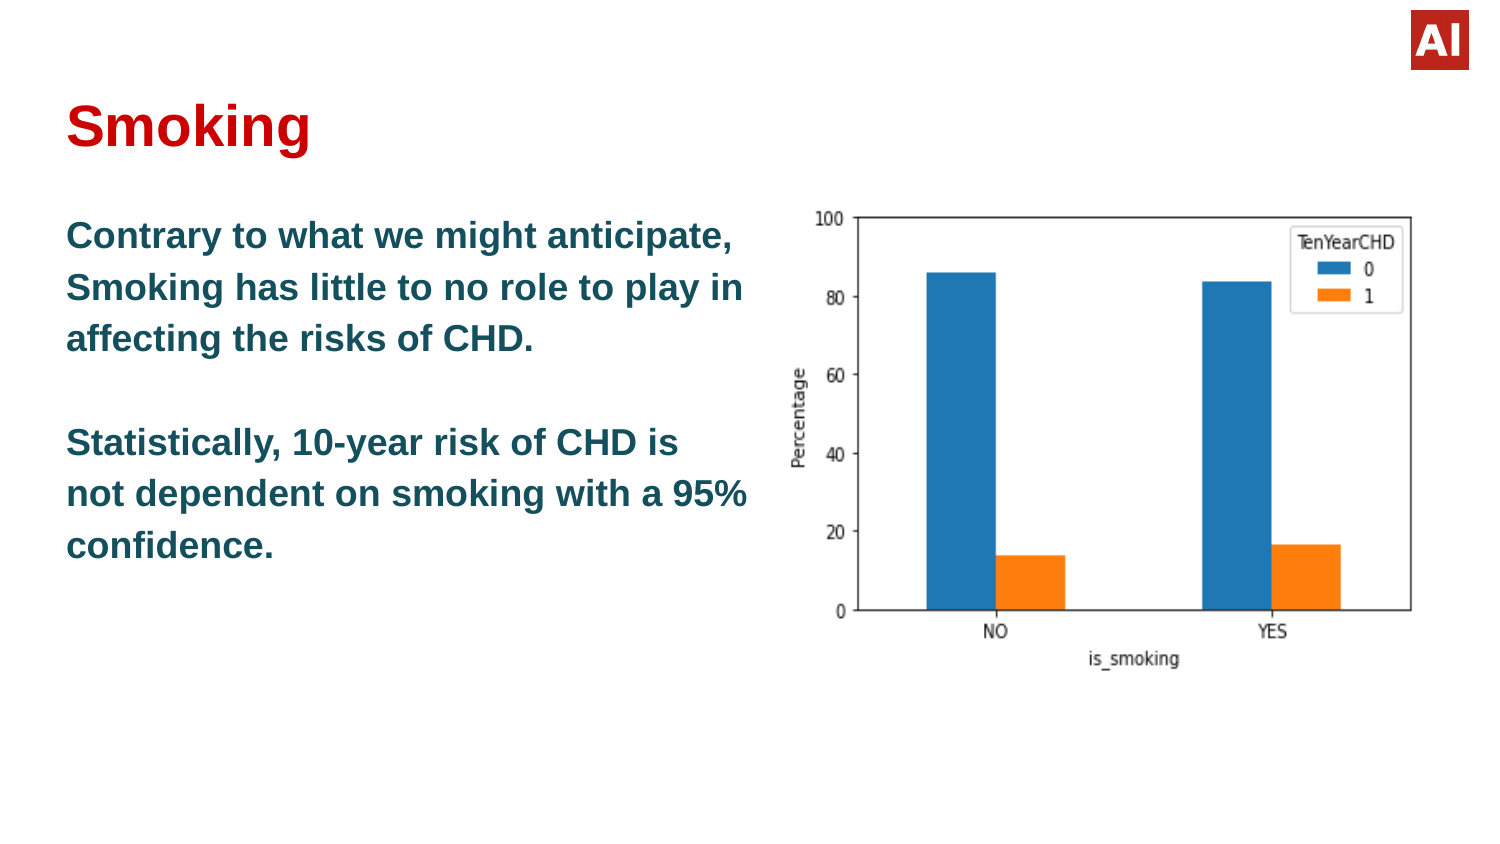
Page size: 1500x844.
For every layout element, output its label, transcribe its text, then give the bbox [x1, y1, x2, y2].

picture [1411, 10, 1469, 70]
picture [779, 199, 1423, 681]
list Contrary to what we might anticipate, Smoking has little to no role to play in affecting the risks of CHD. Statistically, 10-year risk of CHD is not dependent on smoking with a 95% confidence. [51, 189, 1449, 750]
title Smoking [51, 72, 1449, 167]
